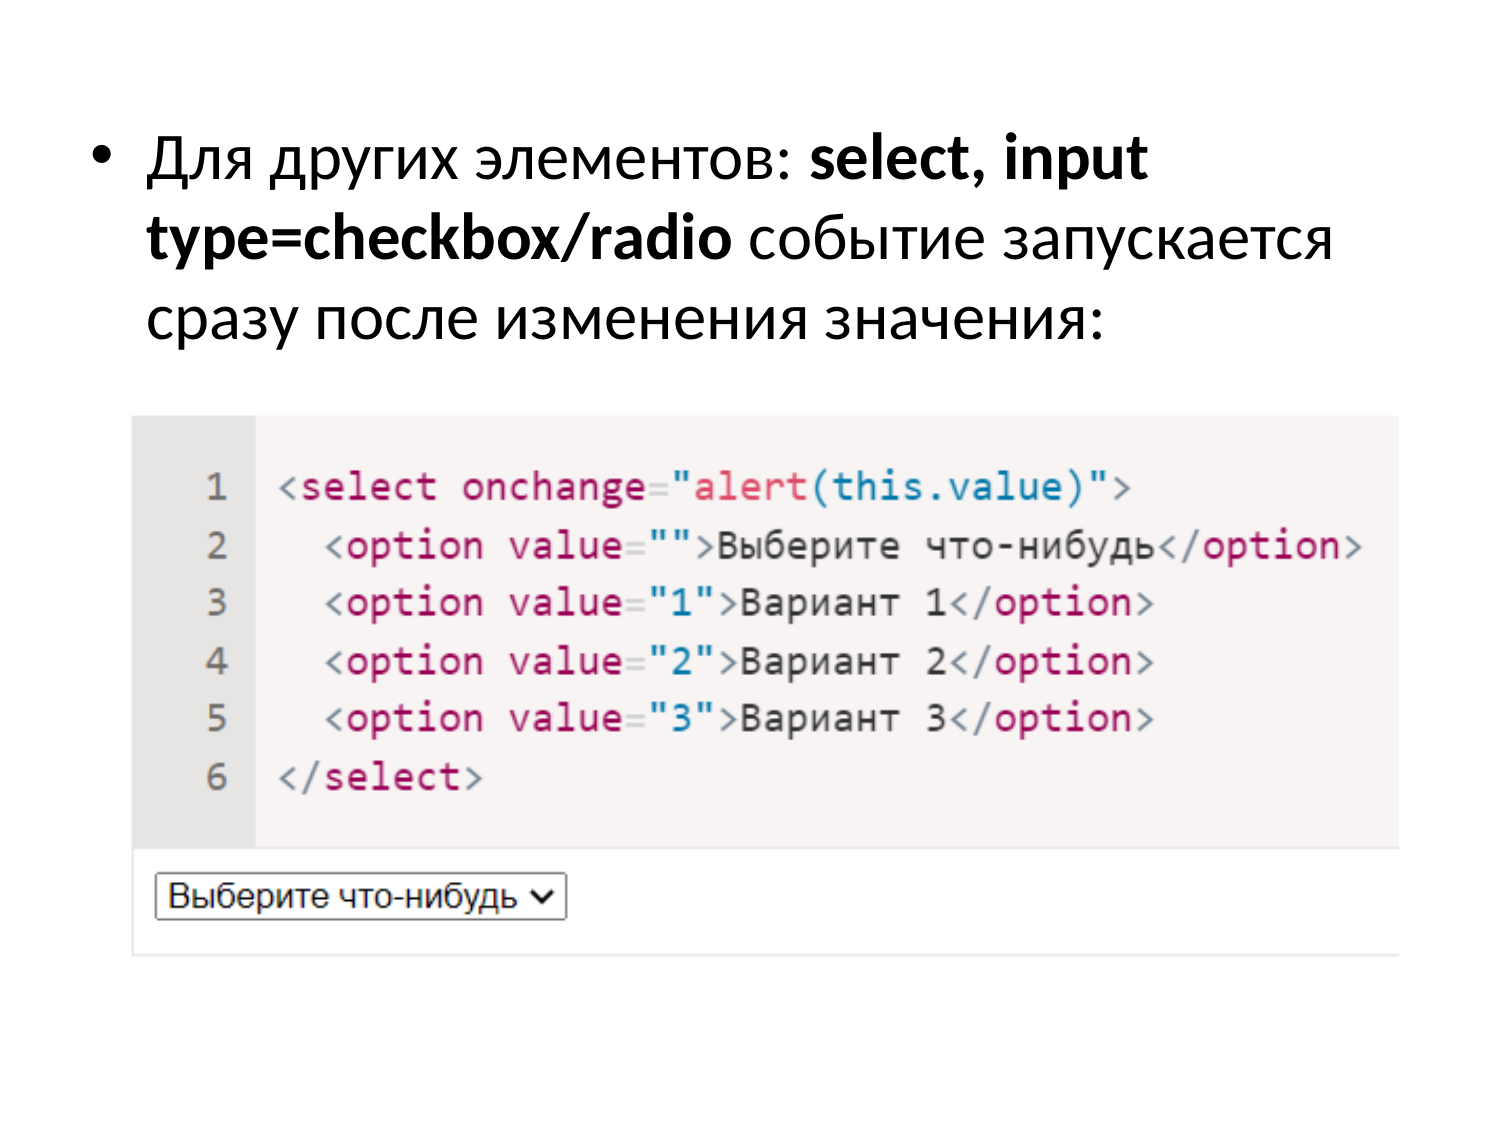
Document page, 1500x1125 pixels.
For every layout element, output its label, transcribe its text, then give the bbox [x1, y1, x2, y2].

picture [128, 409, 1400, 962]
list Для других элементов: select, input type=checkbox/radio событие запускается сразу после изменения значения: [75, 105, 1425, 1005]
